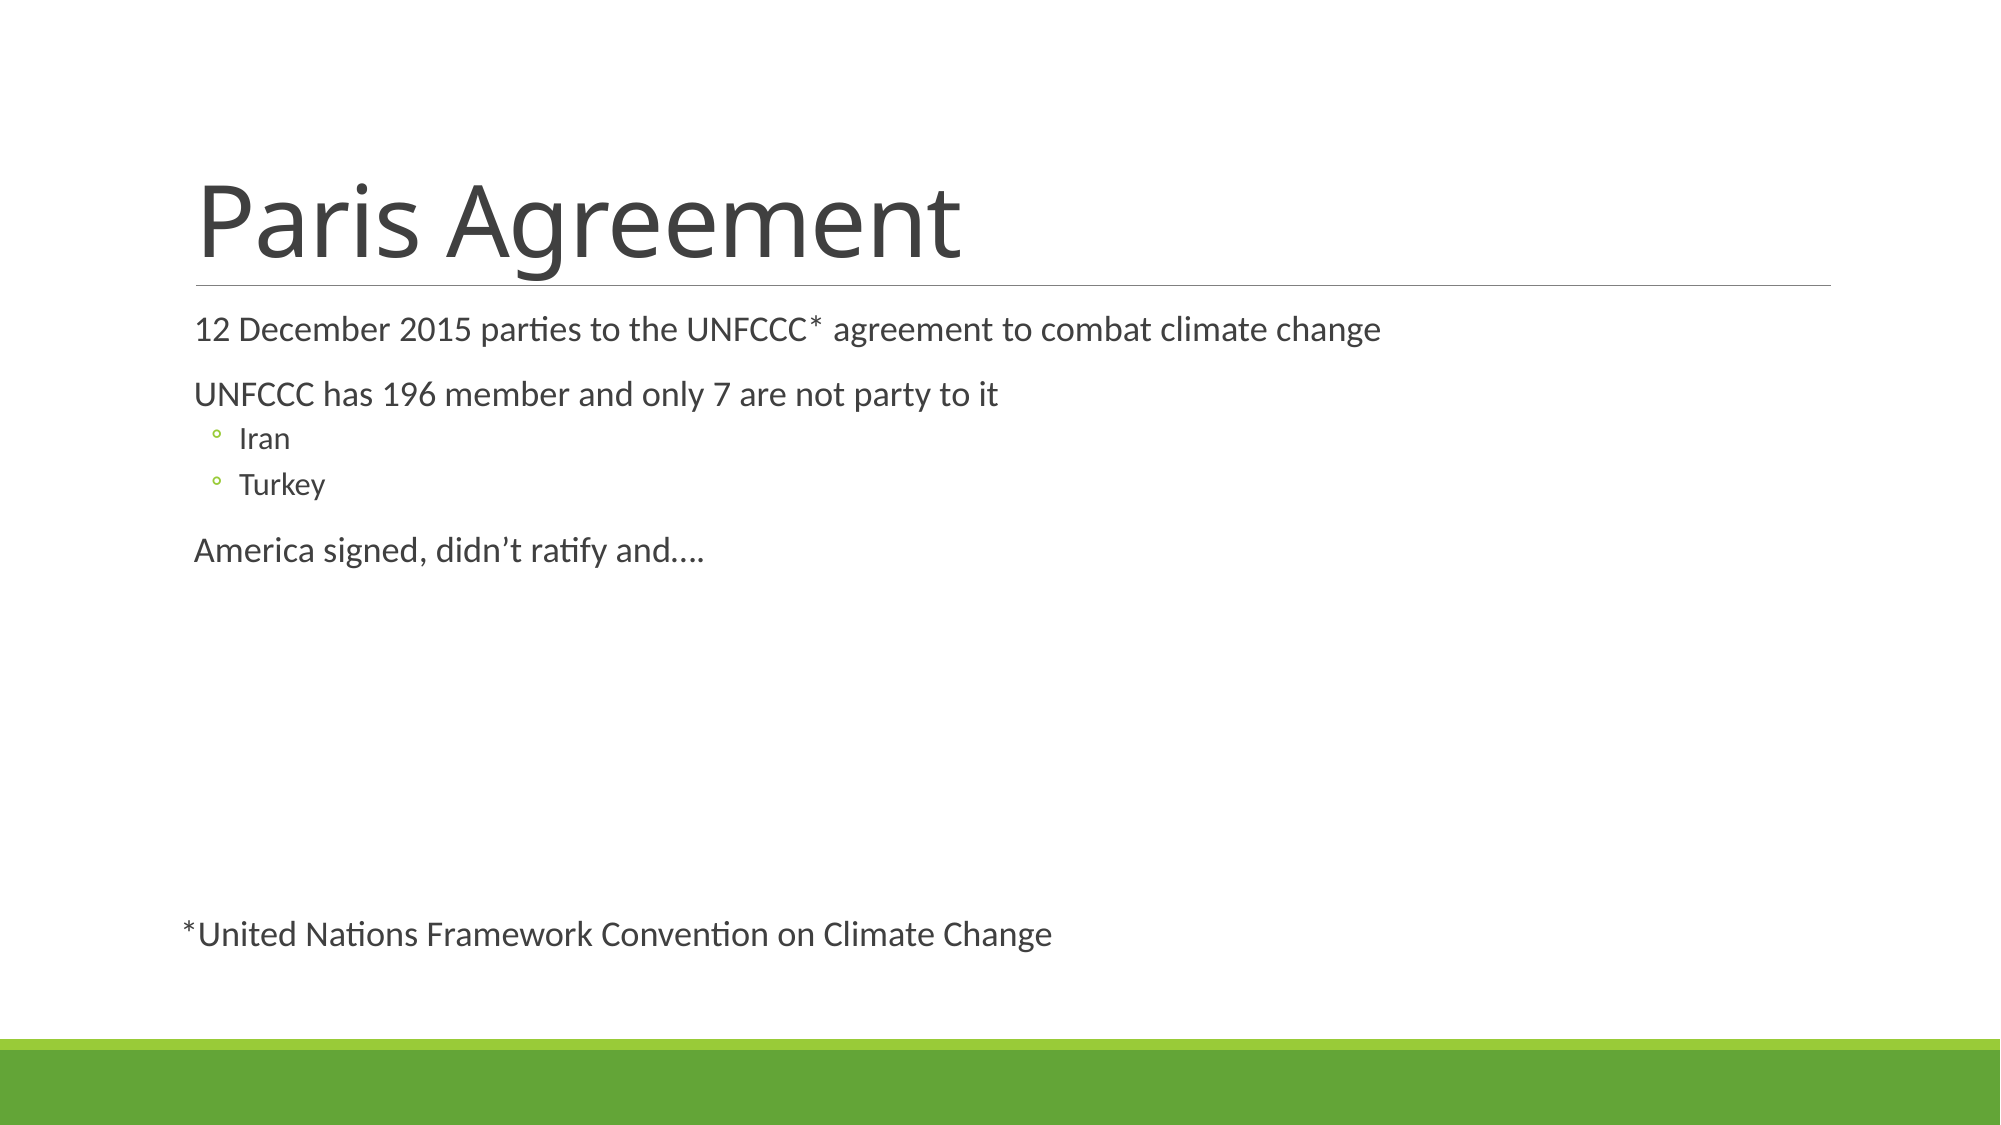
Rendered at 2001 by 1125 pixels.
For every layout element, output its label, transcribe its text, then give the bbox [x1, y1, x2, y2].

title Paris Agreement [180, 47, 1830, 285]
list 12 December 2015 parties to the UNFCCC* agreement to combat climate change UNFCCC has 196 member and only 7 are not party to it Iran Turkey America signed, didn’t ratify and…. *United Nations Framework Convention on Climate Change [180, 302, 1830, 963]
